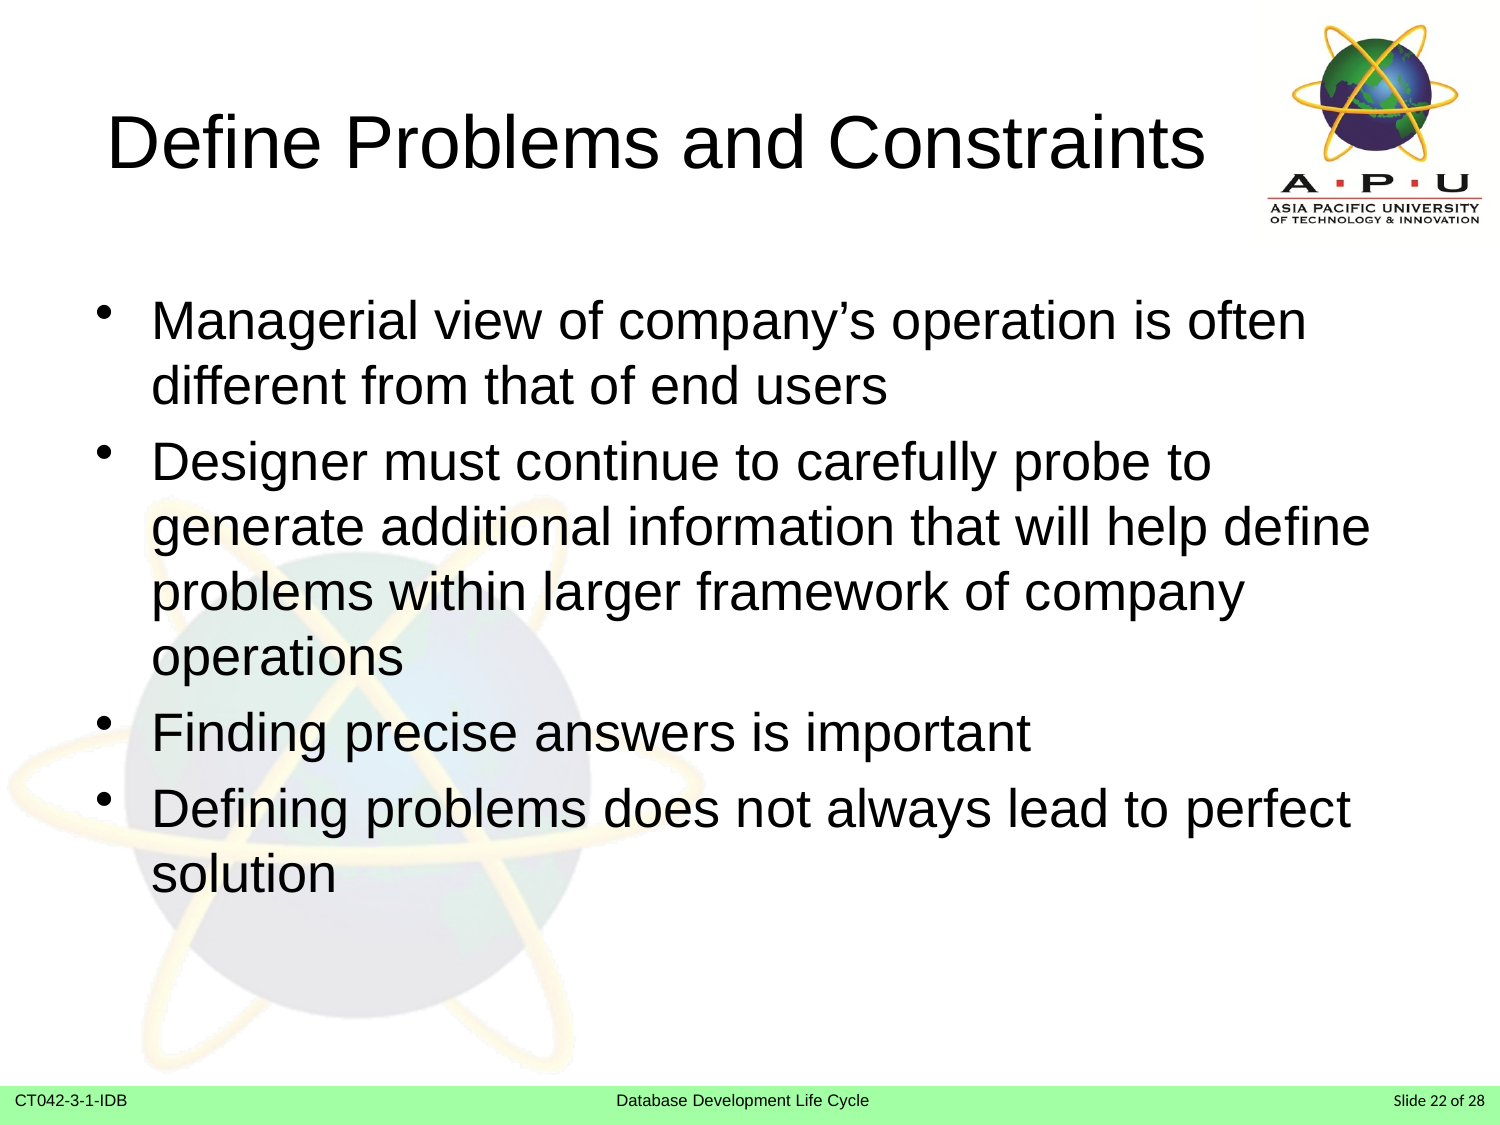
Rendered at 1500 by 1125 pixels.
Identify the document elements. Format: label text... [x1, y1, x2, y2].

title Define Problems and Constraints [79, 45, 1235, 233]
picture [1251, 0, 1500, 249]
list Managerial view of company’s operation is often different from that of end users Designer must continue to carefully probe to generate additional information that will help define problems within larger framework of company operations Finding precise answers is important Defining problems does not always lead to perfect solution [79, 278, 1430, 1021]
